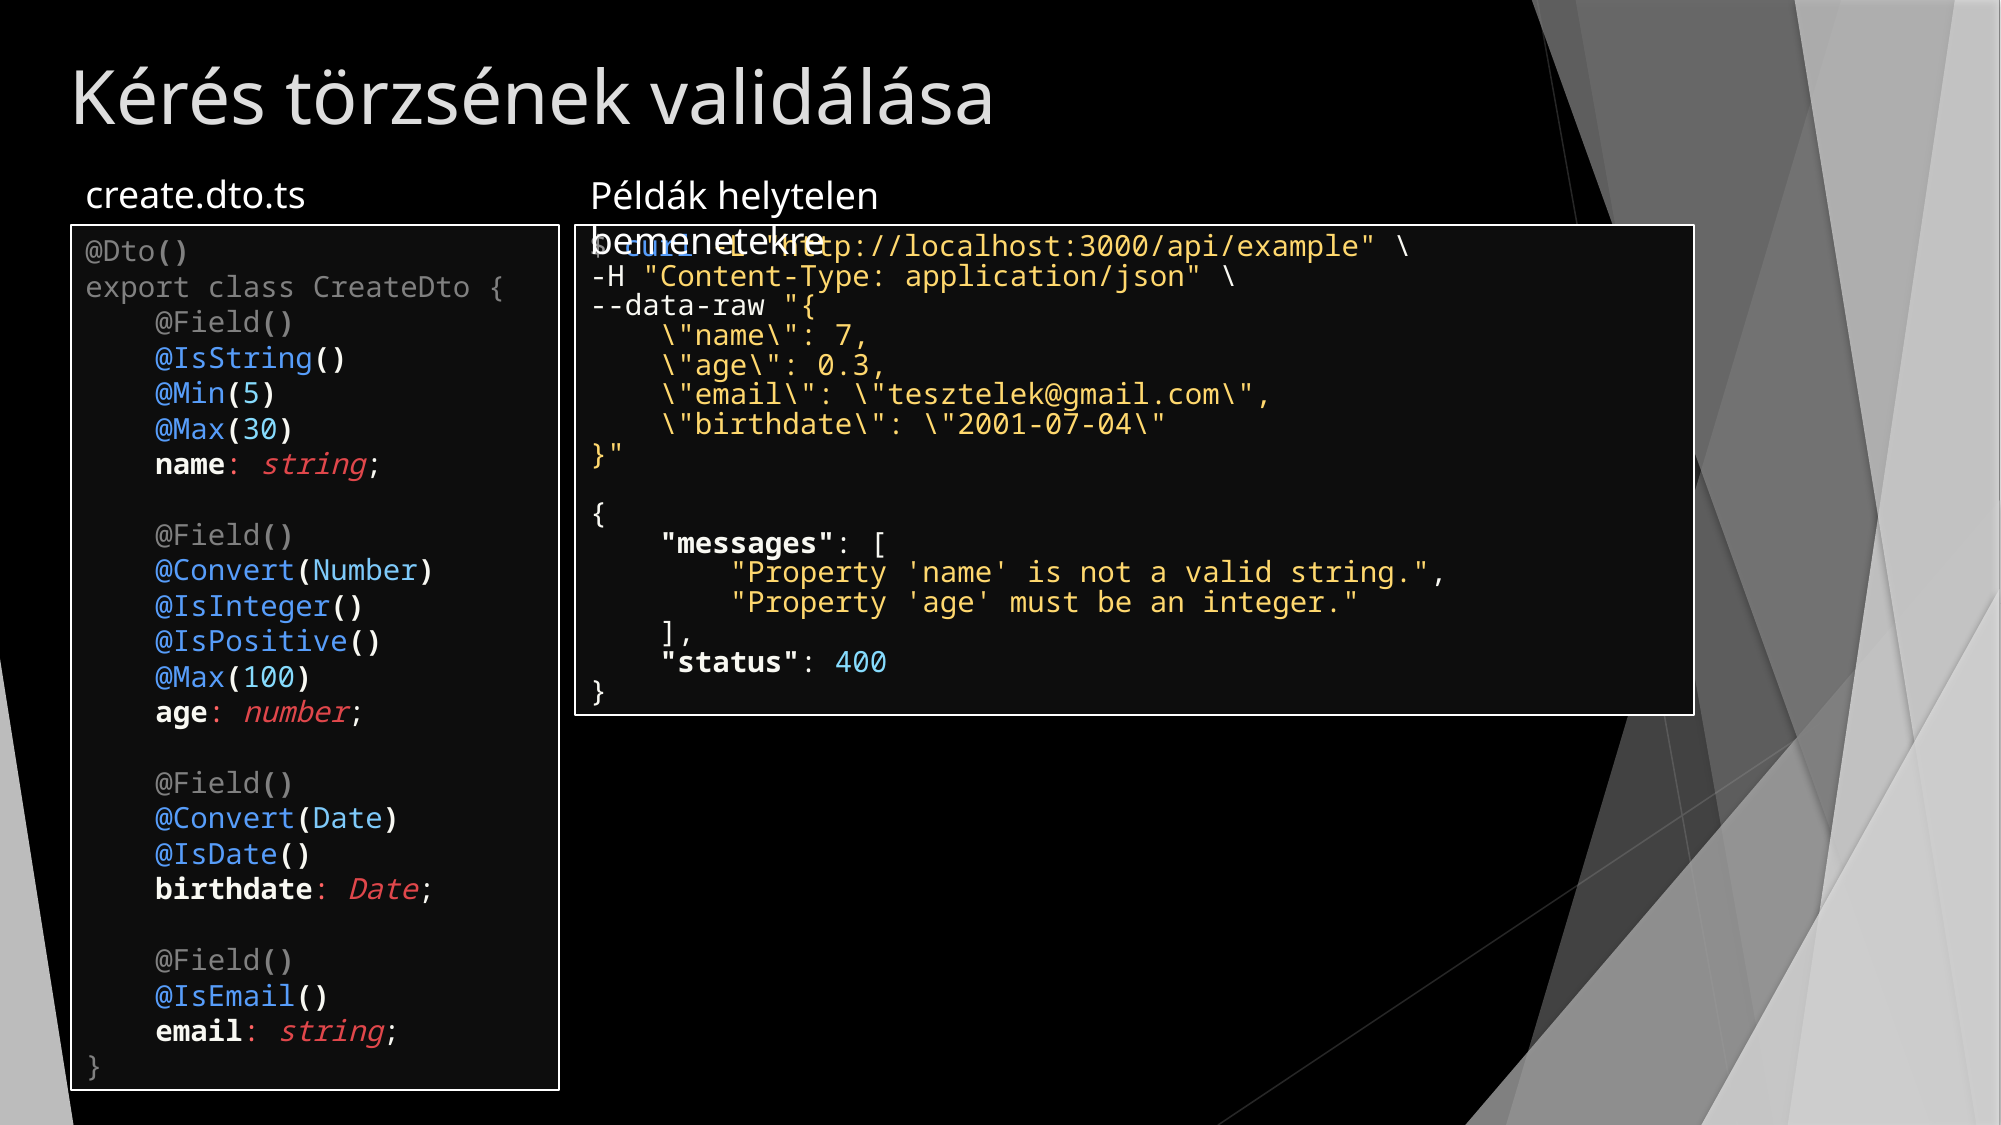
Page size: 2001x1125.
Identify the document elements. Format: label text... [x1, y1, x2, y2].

title Kérés törzsének validálása [55, 41, 1466, 259]
text_box create.dto.ts [70, 163, 549, 223]
text_box Példák helytelen bemenetekre [575, 164, 1129, 270]
text_box $ curl -L "http://localhost:3000/api/example" \ -H "Content-Type: application/json" \ --data-raw "{ \"name\": 7, \"age\": 0.3, \"email\": \"tesztelek@gmail.com\", \"birthdate\": \"2001-07-04\" }" { "messages": [ "Property 'name' is not a valid string.", "Property 'age' must be an integer." ], "status": 400 } [575, 224, 1694, 715]
text_box @Dto() export class CreateDto { @Field() @IsString() @Min(5) @Max(30) name: string; @Field() @Convert(Number) @IsInteger() @IsPositive() @Max(100) age: number; @Field() @Convert(Date) @IsDate() birthdate: Date; @Field() @IsEmail() email: string; } [70, 224, 560, 1091]
